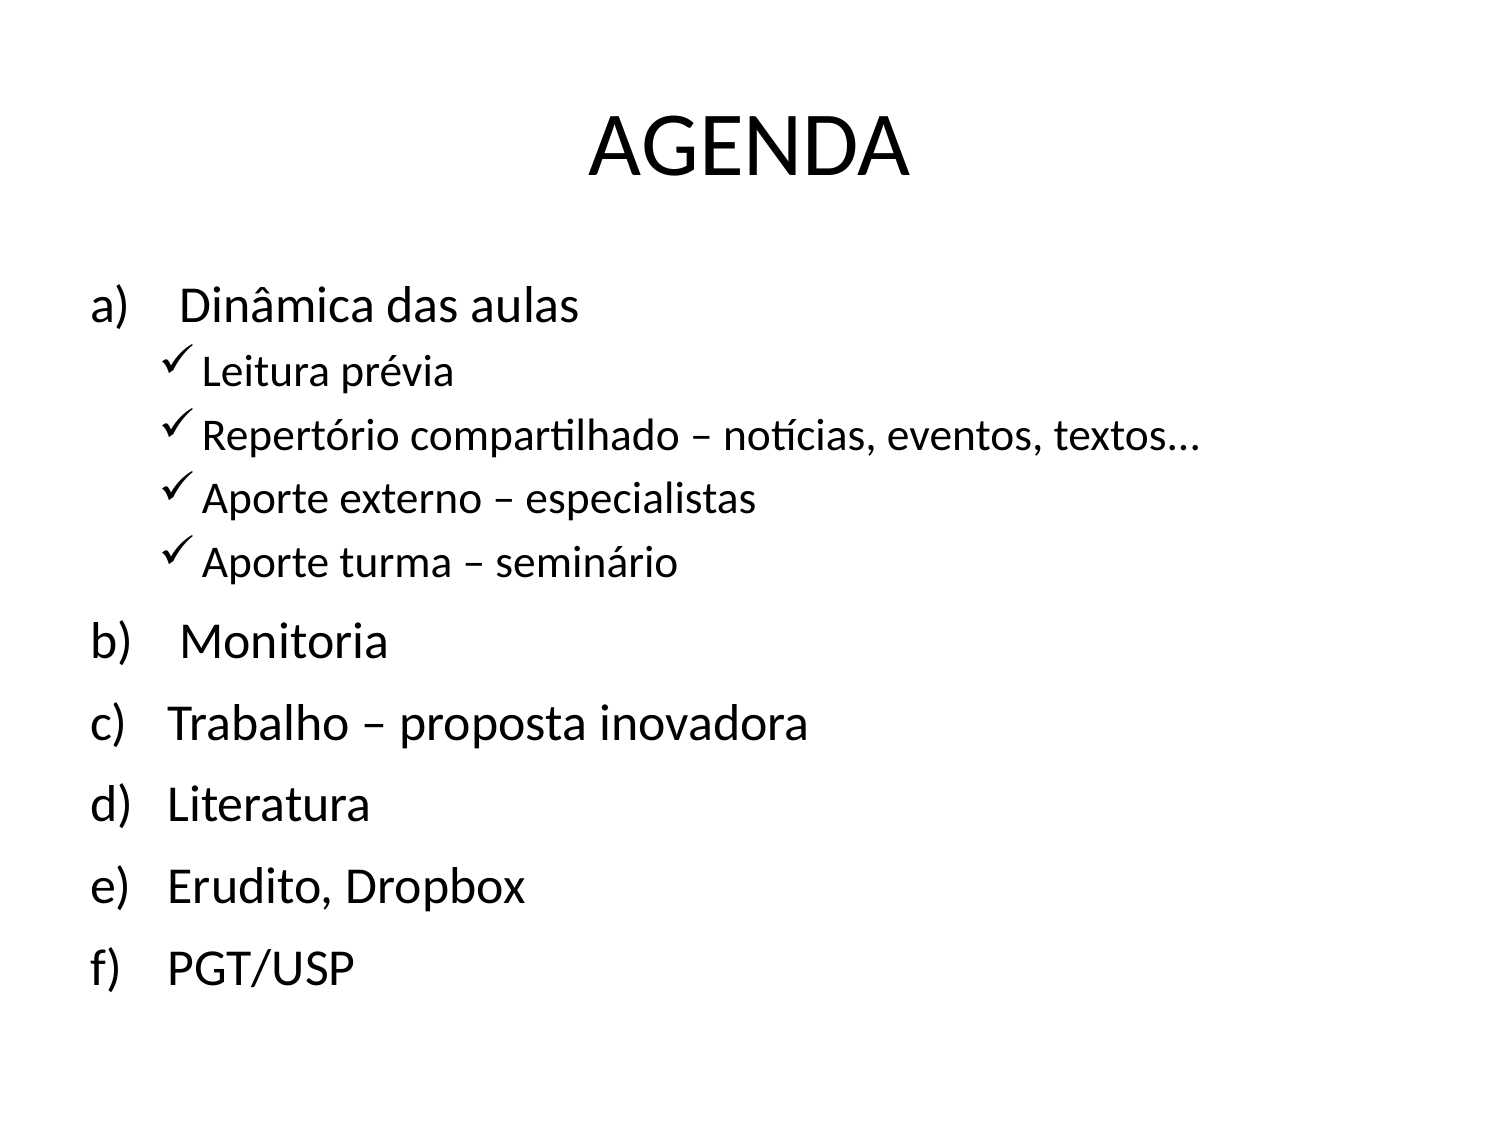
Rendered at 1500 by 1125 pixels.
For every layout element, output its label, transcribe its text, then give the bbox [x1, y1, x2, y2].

title Agenda [75, 45, 1425, 233]
list Dinâmica das aulas Leitura prévia Repertório compartilhado – notícias, eventos, textos... Aporte externo – especialistas Aporte turma – seminário Monitoria Trabalho – proposta inovadora Literatura Erudito, Dropbox PGT/USP [75, 262, 1425, 1005]
